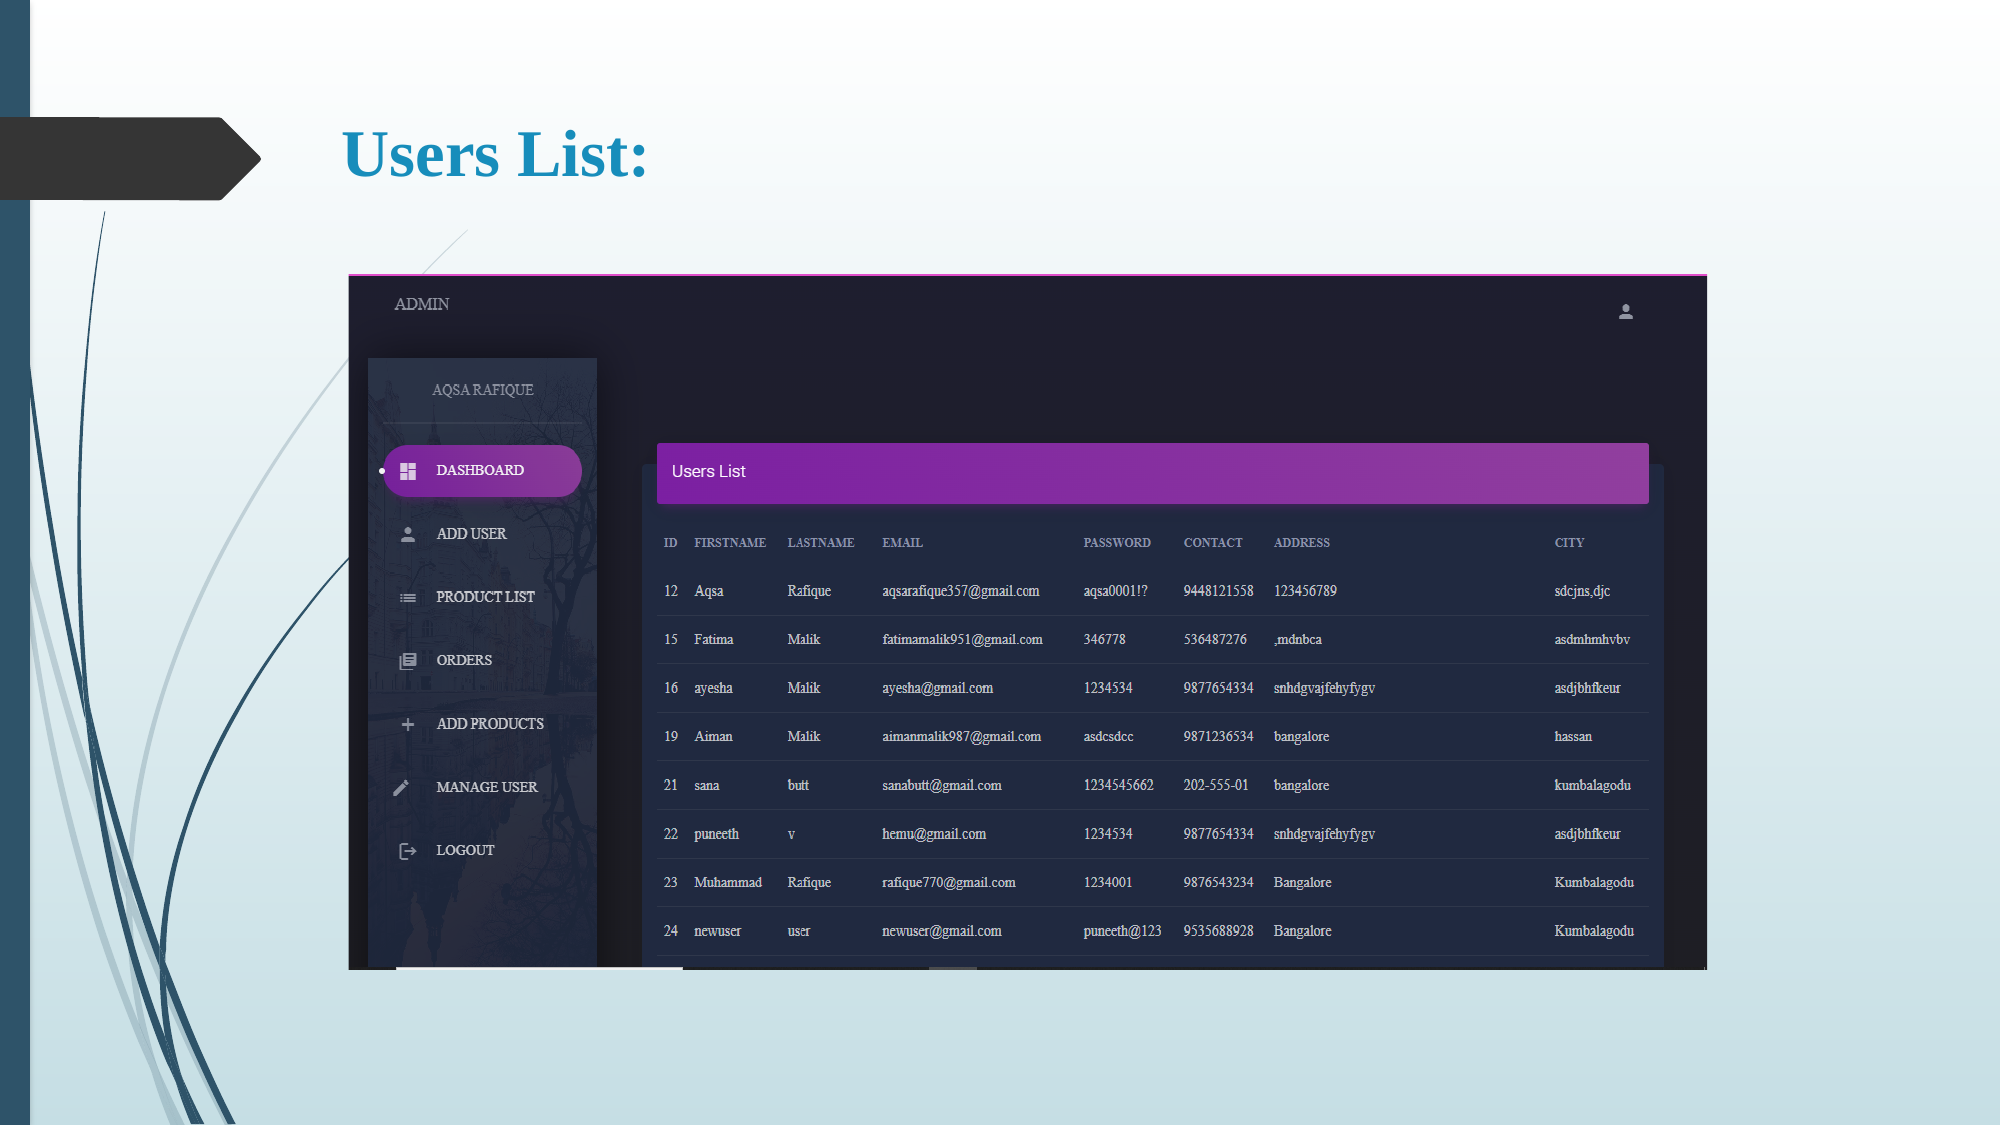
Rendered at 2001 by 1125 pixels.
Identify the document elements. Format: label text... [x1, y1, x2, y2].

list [348, 273, 1708, 970]
title Users List: [326, 102, 1888, 246]
